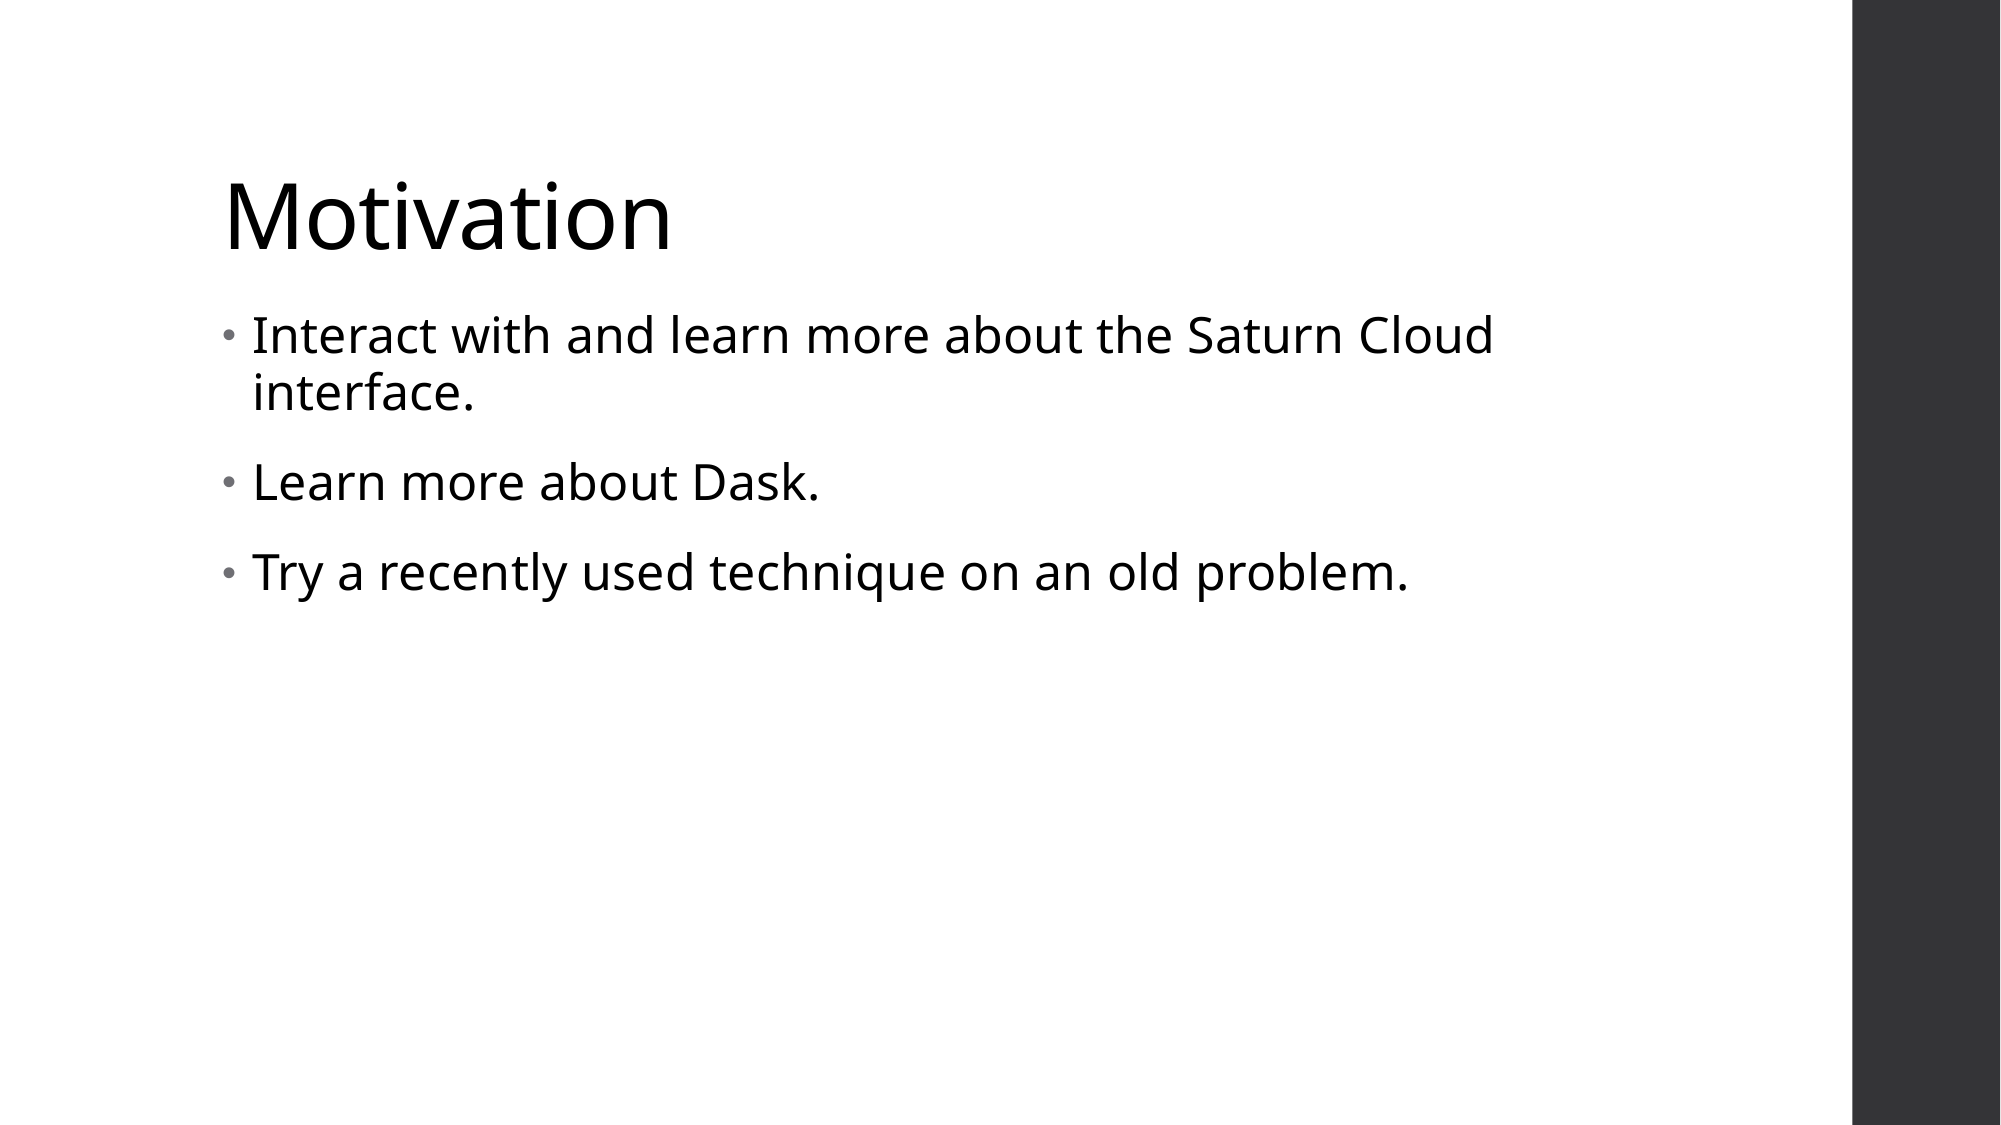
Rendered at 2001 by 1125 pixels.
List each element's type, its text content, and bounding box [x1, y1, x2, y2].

title Motivation [206, 60, 1797, 278]
list Interact with and learn more about the Saturn Cloud interface. Learn more about Dask. Try a recently used technique on an old problem. [206, 299, 1617, 1014]
